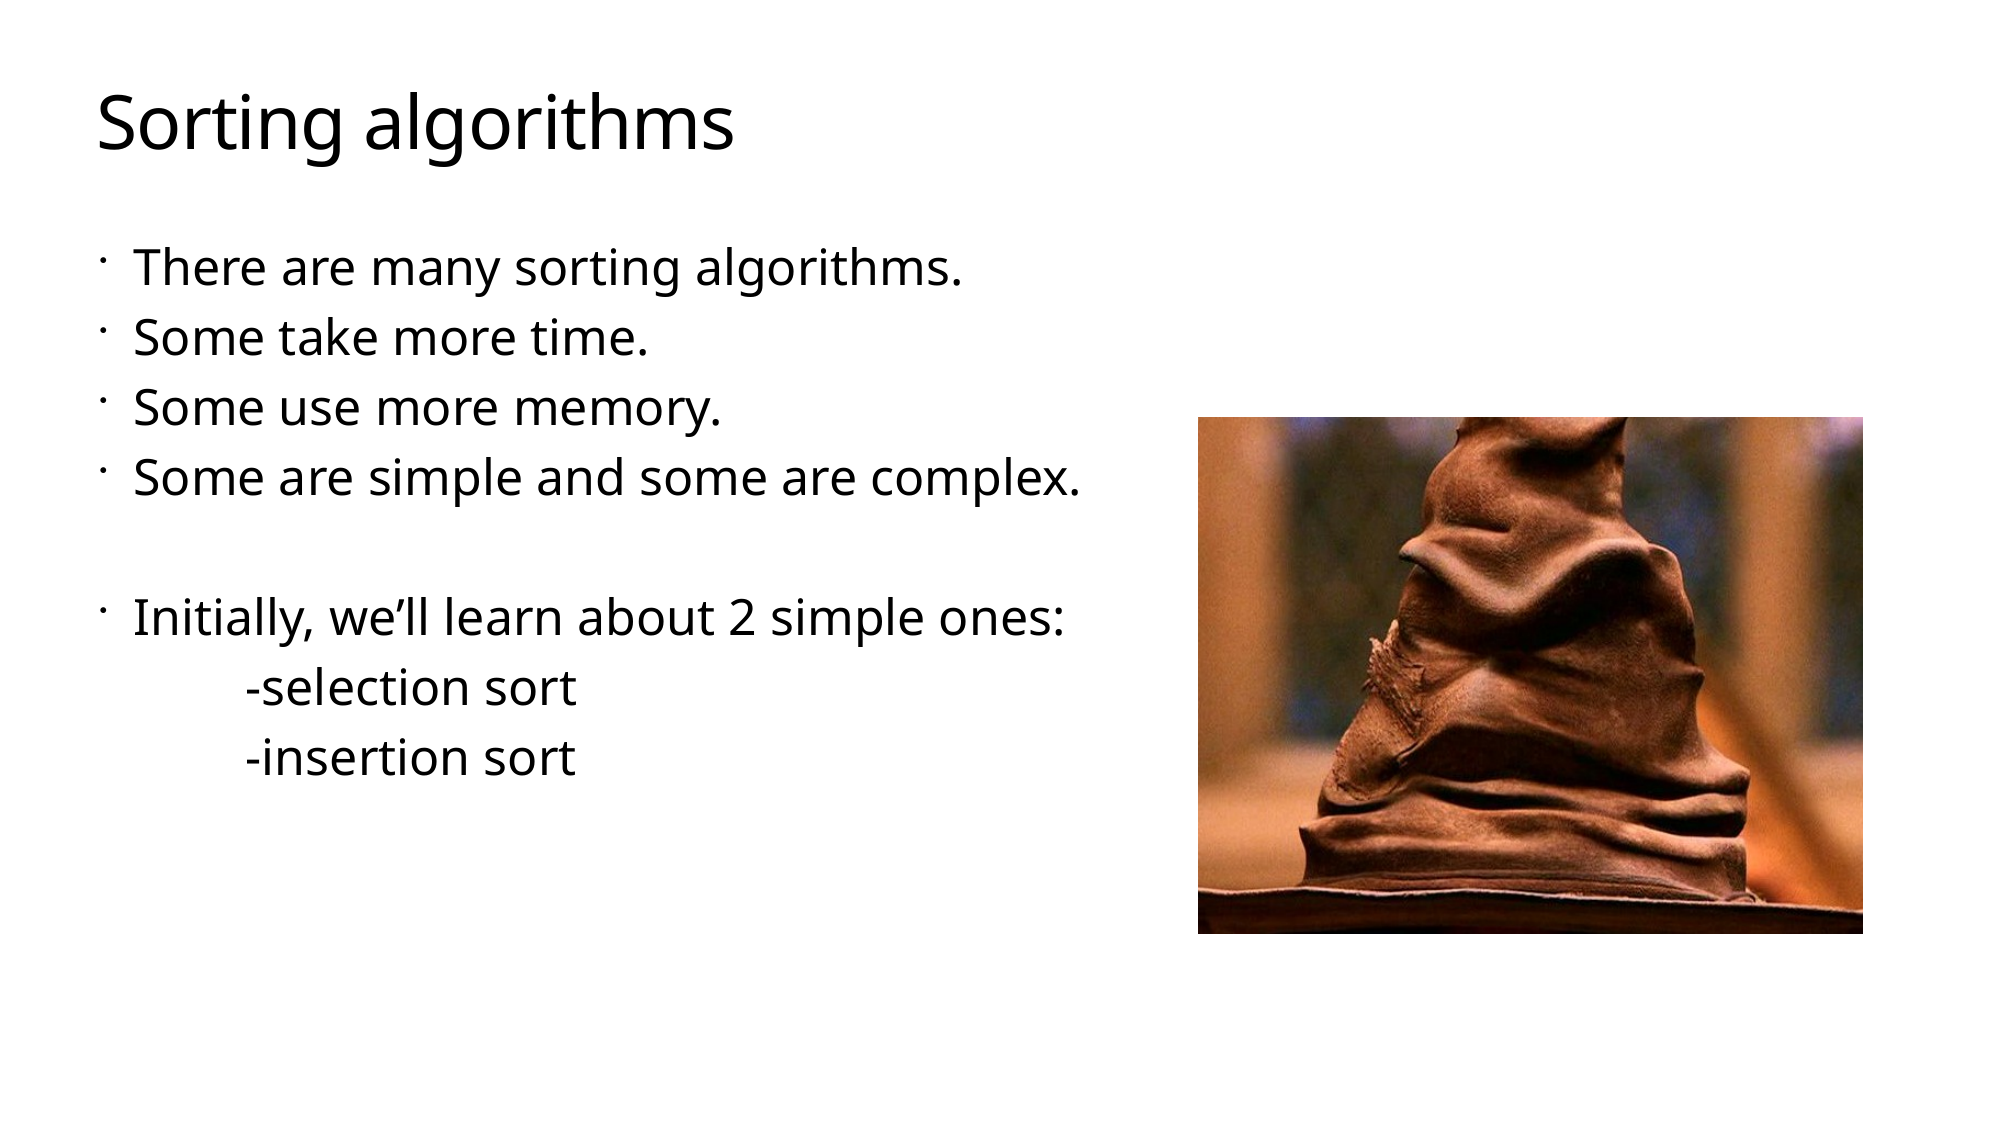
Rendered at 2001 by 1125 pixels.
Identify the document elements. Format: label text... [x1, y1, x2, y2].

picture [1198, 417, 1863, 934]
title Sorting algorithms [96, 75, 1904, 166]
list There are many sorting algorithms. Some take more time. Some use more memory. Some are simple and some are complex. Initially, we’ll learn about 2 simple ones: -selection sort -insertion sort [95, 235, 1904, 501]
